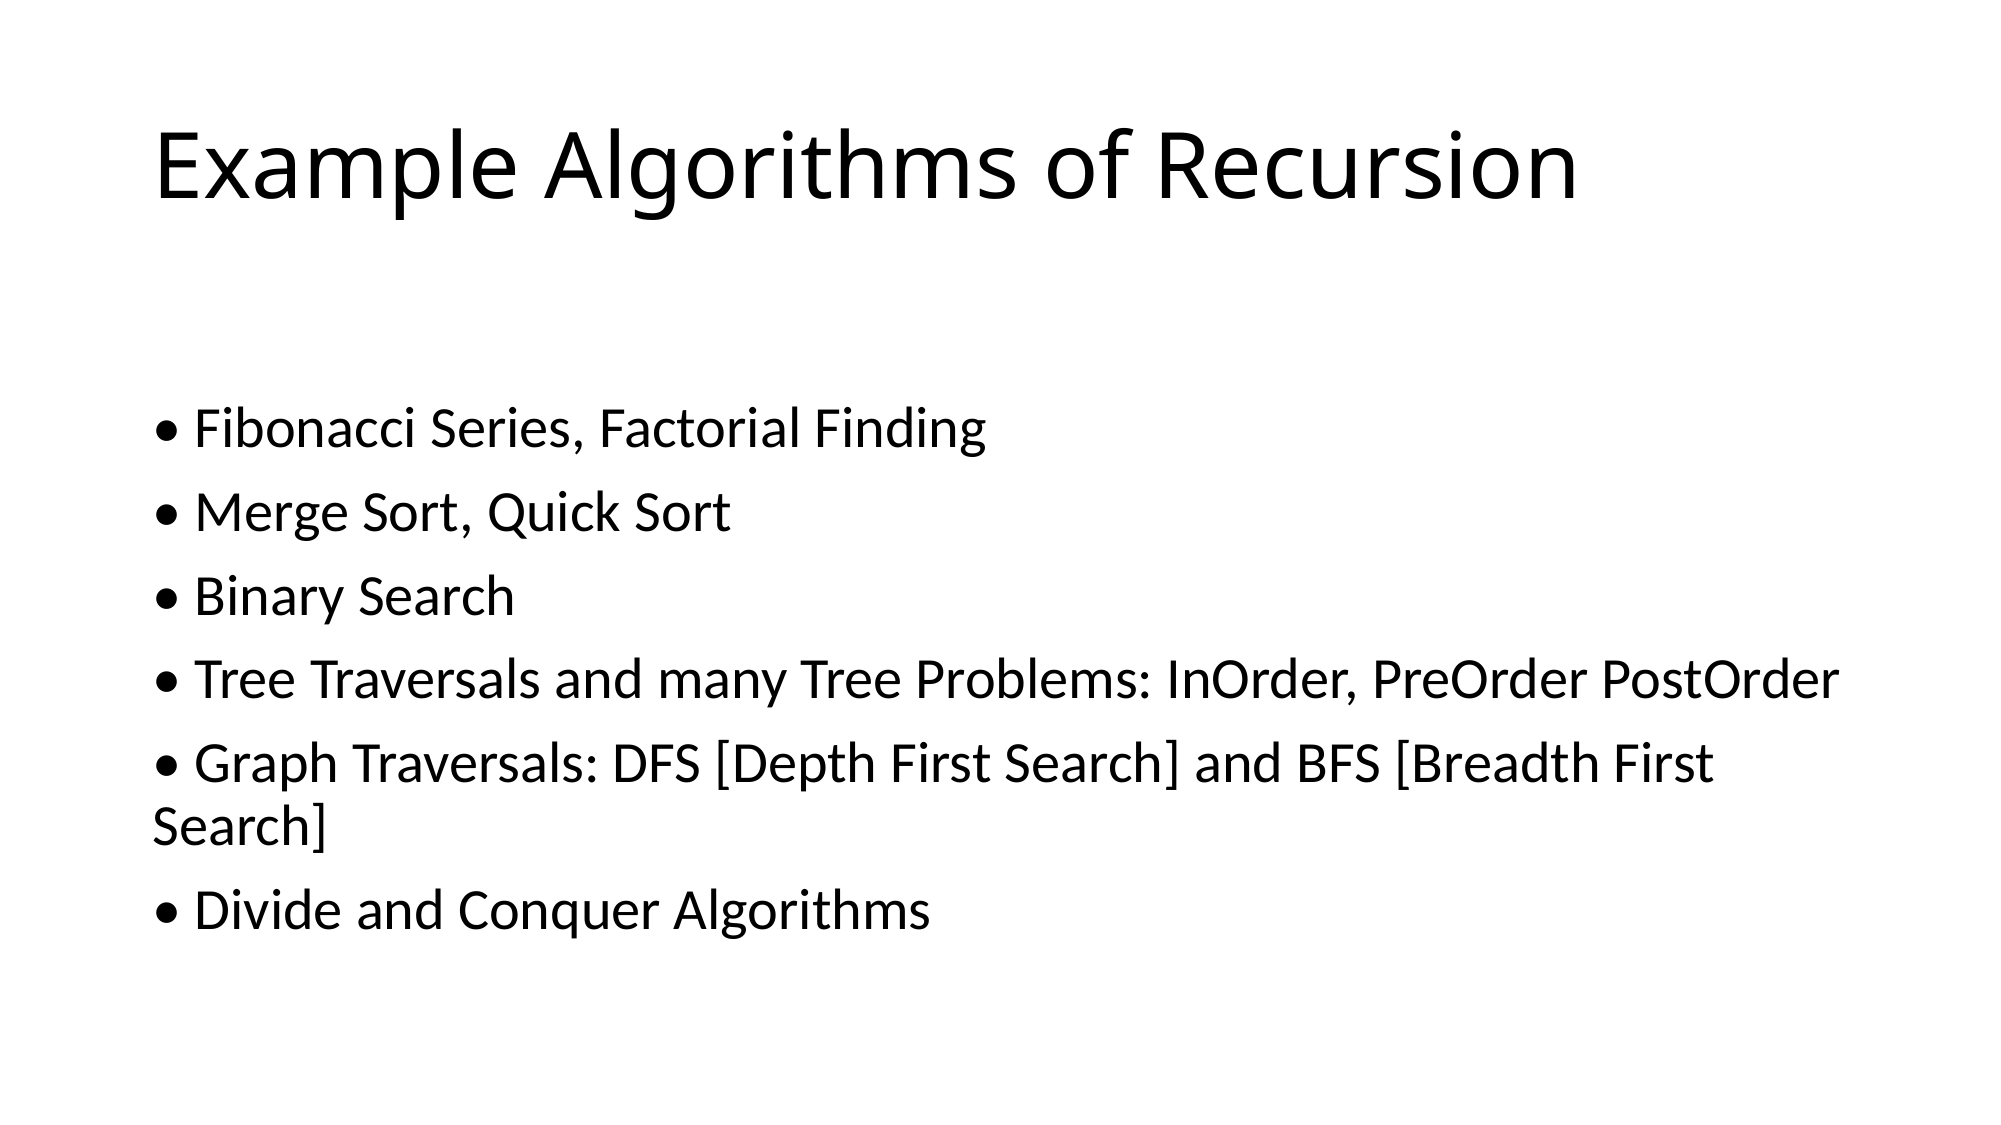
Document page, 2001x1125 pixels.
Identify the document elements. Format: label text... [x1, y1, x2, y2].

title Example Algorithms of Recursion [137, 59, 1863, 278]
list • Fibonacci Series, Factorial Finding • Merge Sort, Quick Sort • Binary Search • Tree Traversals and many Tree Problems: InOrder, PreOrder PostOrder • Graph Traversals: DFS [Depth First Search] and BFS [Breadth First Search] • Divide and Conquer Algorithms [137, 299, 1863, 1014]
